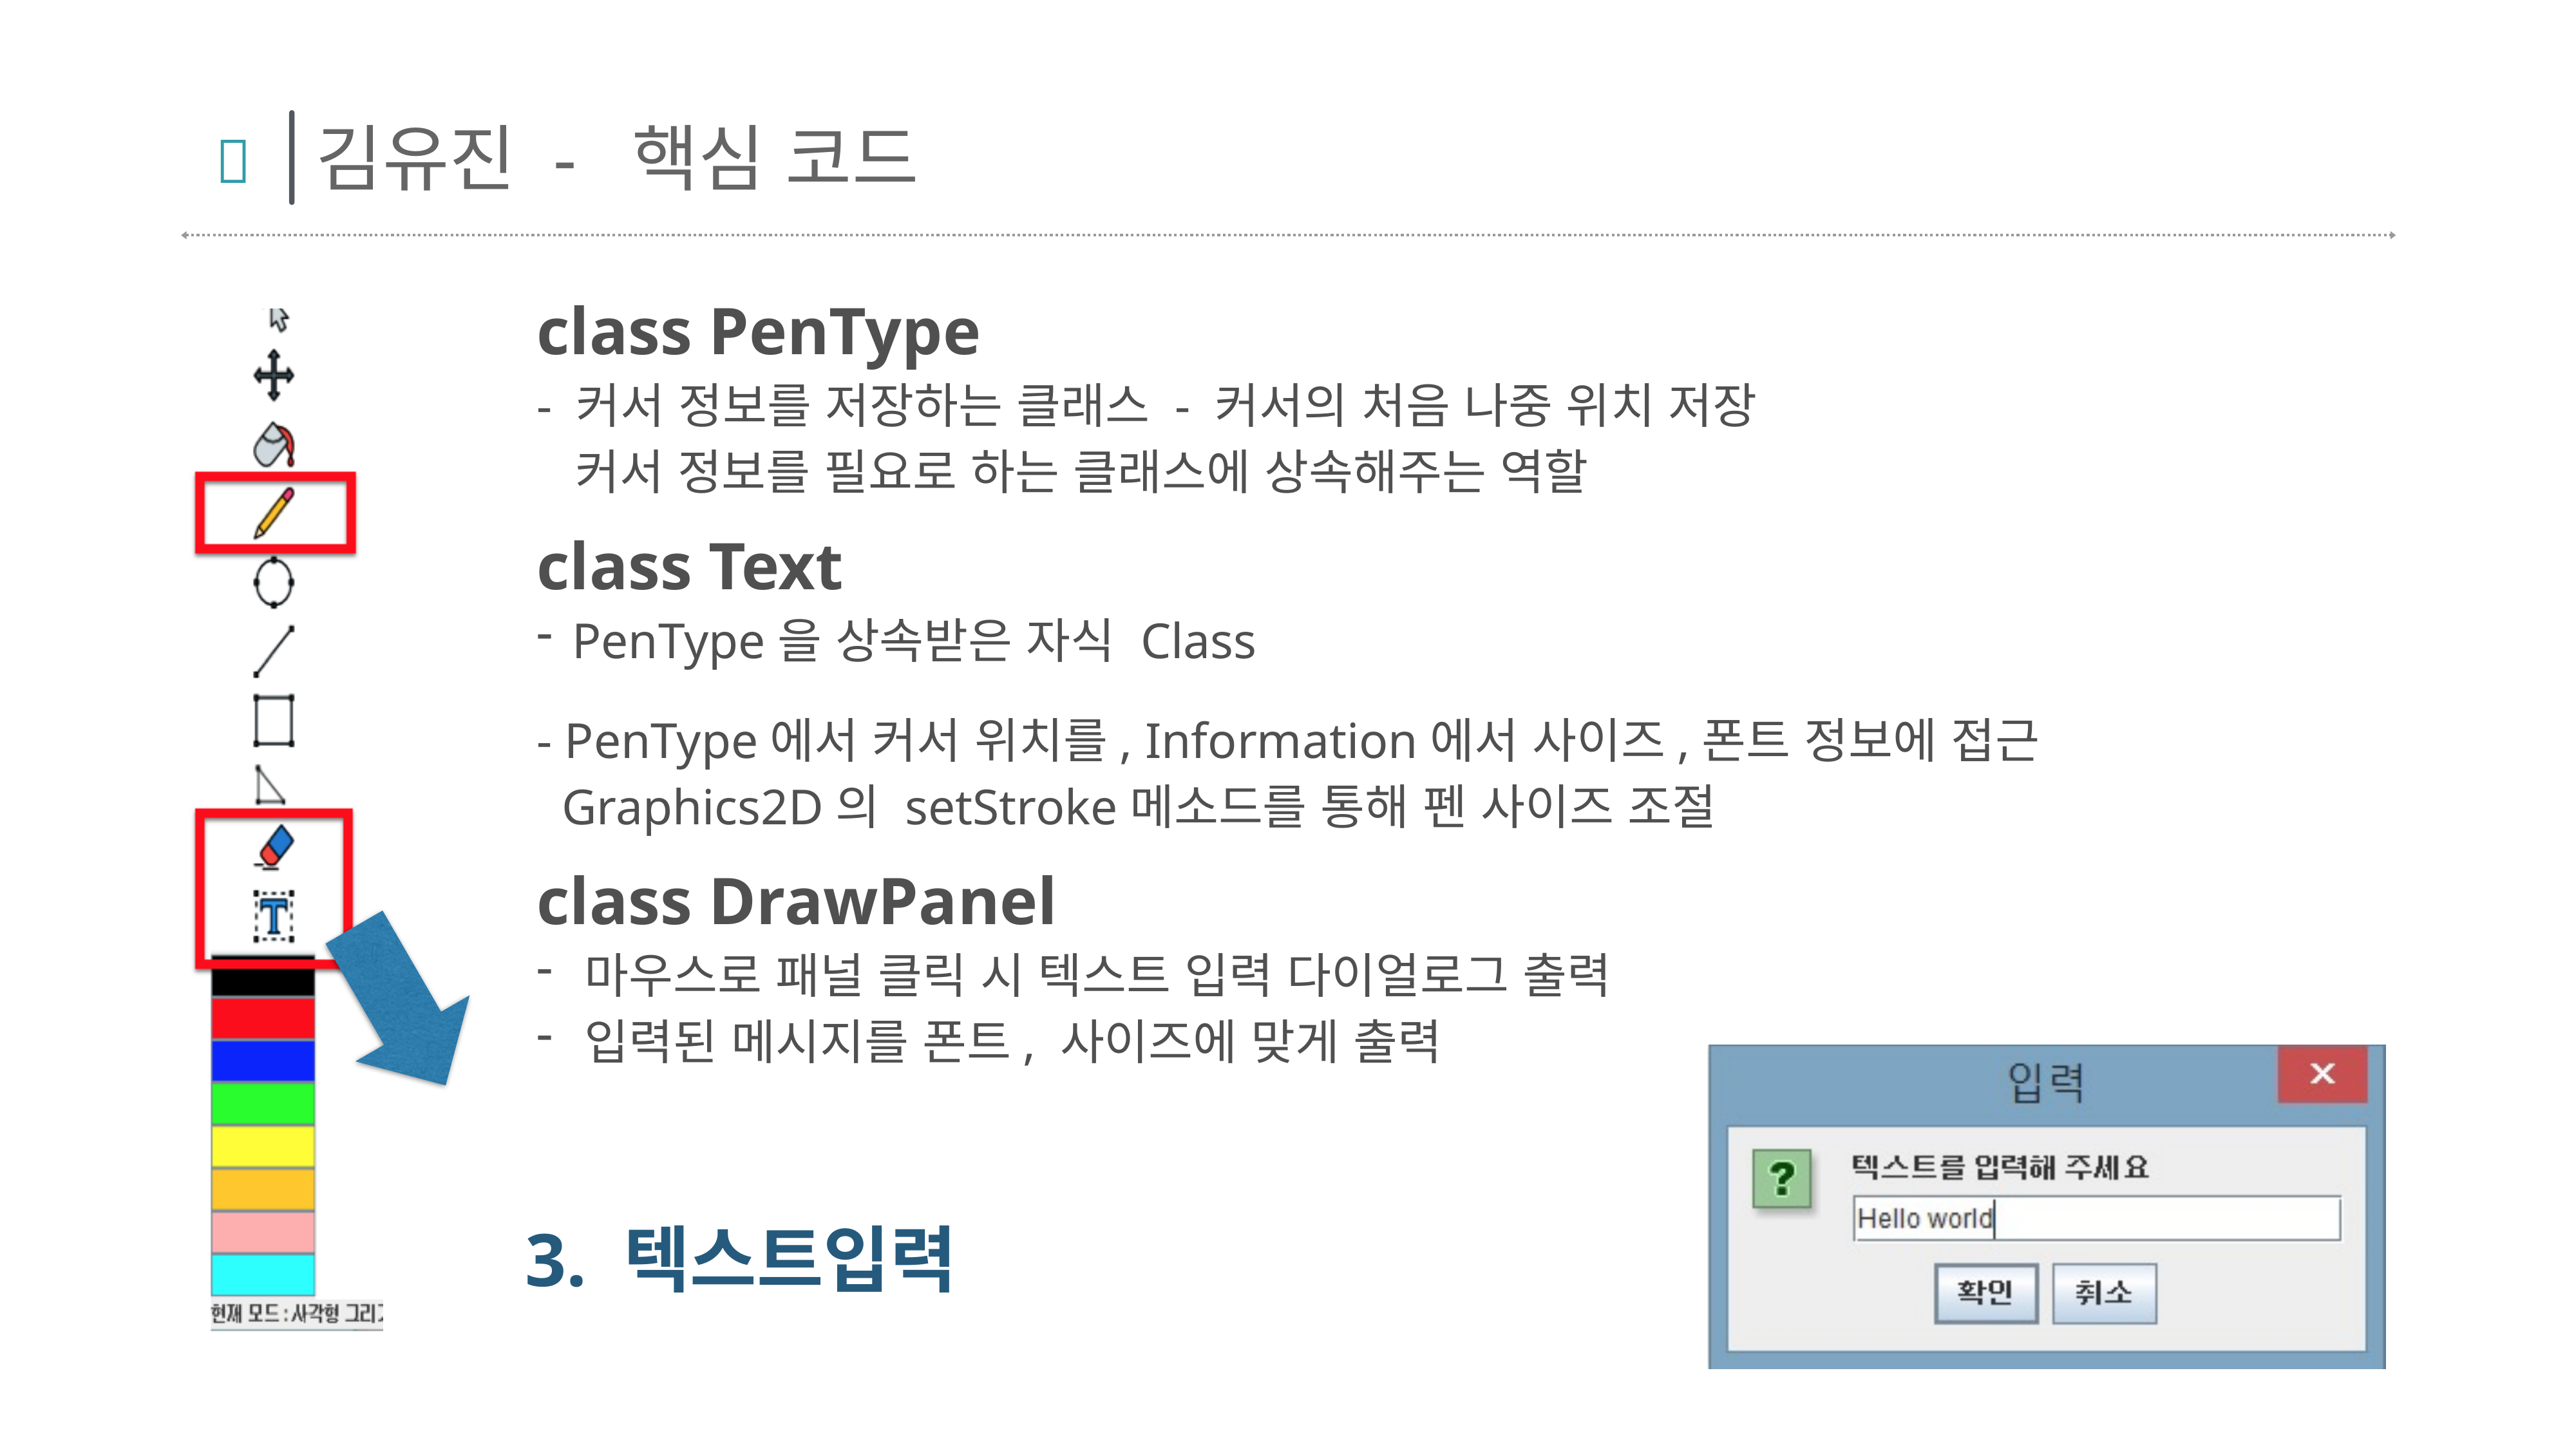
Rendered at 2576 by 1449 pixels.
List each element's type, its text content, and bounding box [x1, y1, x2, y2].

text_box [2389, 231, 2396, 240]
text_box [181, 231, 187, 240]
text_box class PenType - 커서 정보를 저장하는 클래스 - 커서의 처음 나중 위치 저장 커서 정보를 필요로 하는 클래스에 상속해주는 역할 class Text PenType을 상속받은 자식 Class - PenType에서 커서 위치를, Information에서 사이즈,폰트 정보에 접근 Graphics2D의 setStroke메소드를 통해 펜 사이즈 조절 class DrawPanel 마우스로 패널 클릭 시 텍스트 입력 다이얼로그 출력 입력된 메시지를 폰트, 사이즈에 맞게 출력 [529, 282, 2048, 1154]
picture [172, 308, 383, 1369]
picture [1707, 1045, 2386, 1369]
text_box 김유진 - 핵심 코드 [316, 113, 961, 200]
text_box [390, 923, 470, 1086]
text_box [289, 110, 295, 205]
text_box 3. 텍스트입력 [517, 1206, 965, 1309]
text_box  [207, 115, 260, 203]
